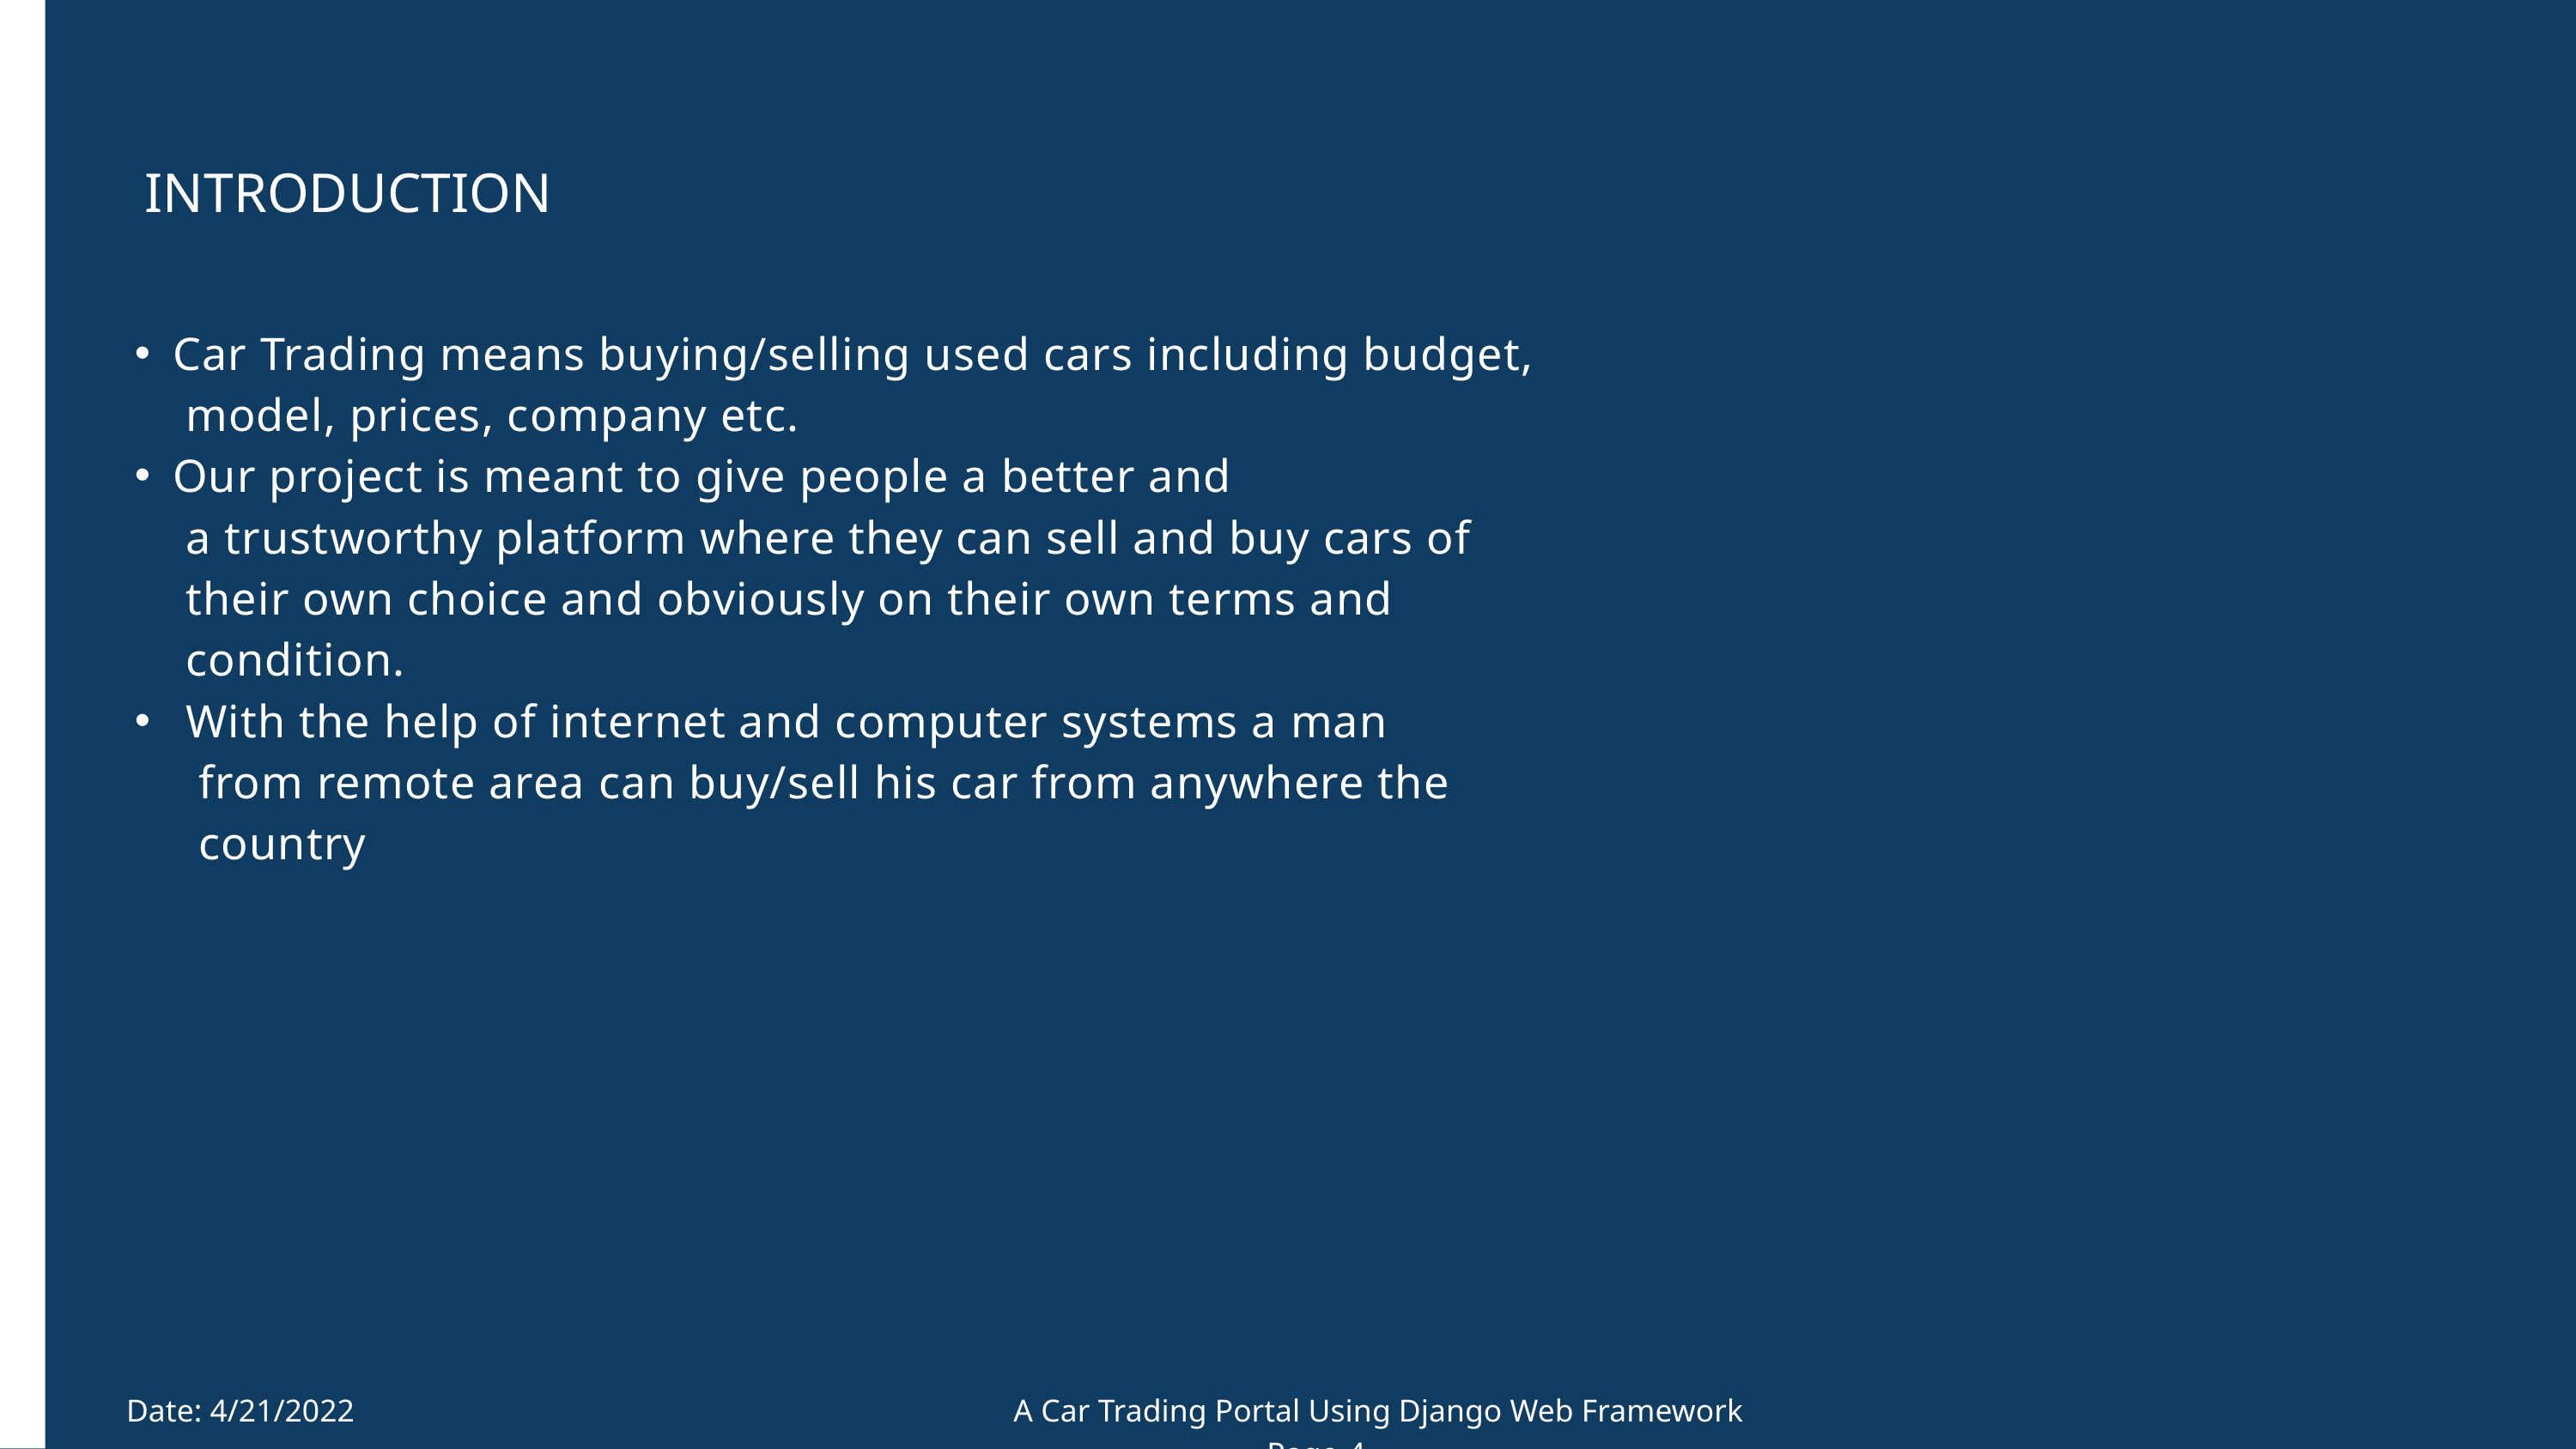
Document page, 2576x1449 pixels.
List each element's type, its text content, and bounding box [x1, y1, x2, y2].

text_box Date: 4/21/2022 A Car Trading Portal Using Django Web Framework Page-4 [96, 1385, 2536, 1449]
text_box Car Trading means buying/selling used cars including budget, model, prices, company etc. Our project is meant to give people a better and a trustworthy platform where they can sell and buy cars of their own choice and obviously on their own terms and condition. With the help of internet and computer systems a man from remote area can buy/sell his car from anywhere the country [96, 318, 2284, 870]
text_box INTRODUCTION [144, 142, 1781, 224]
text_box [0, 0, 46, 1449]
